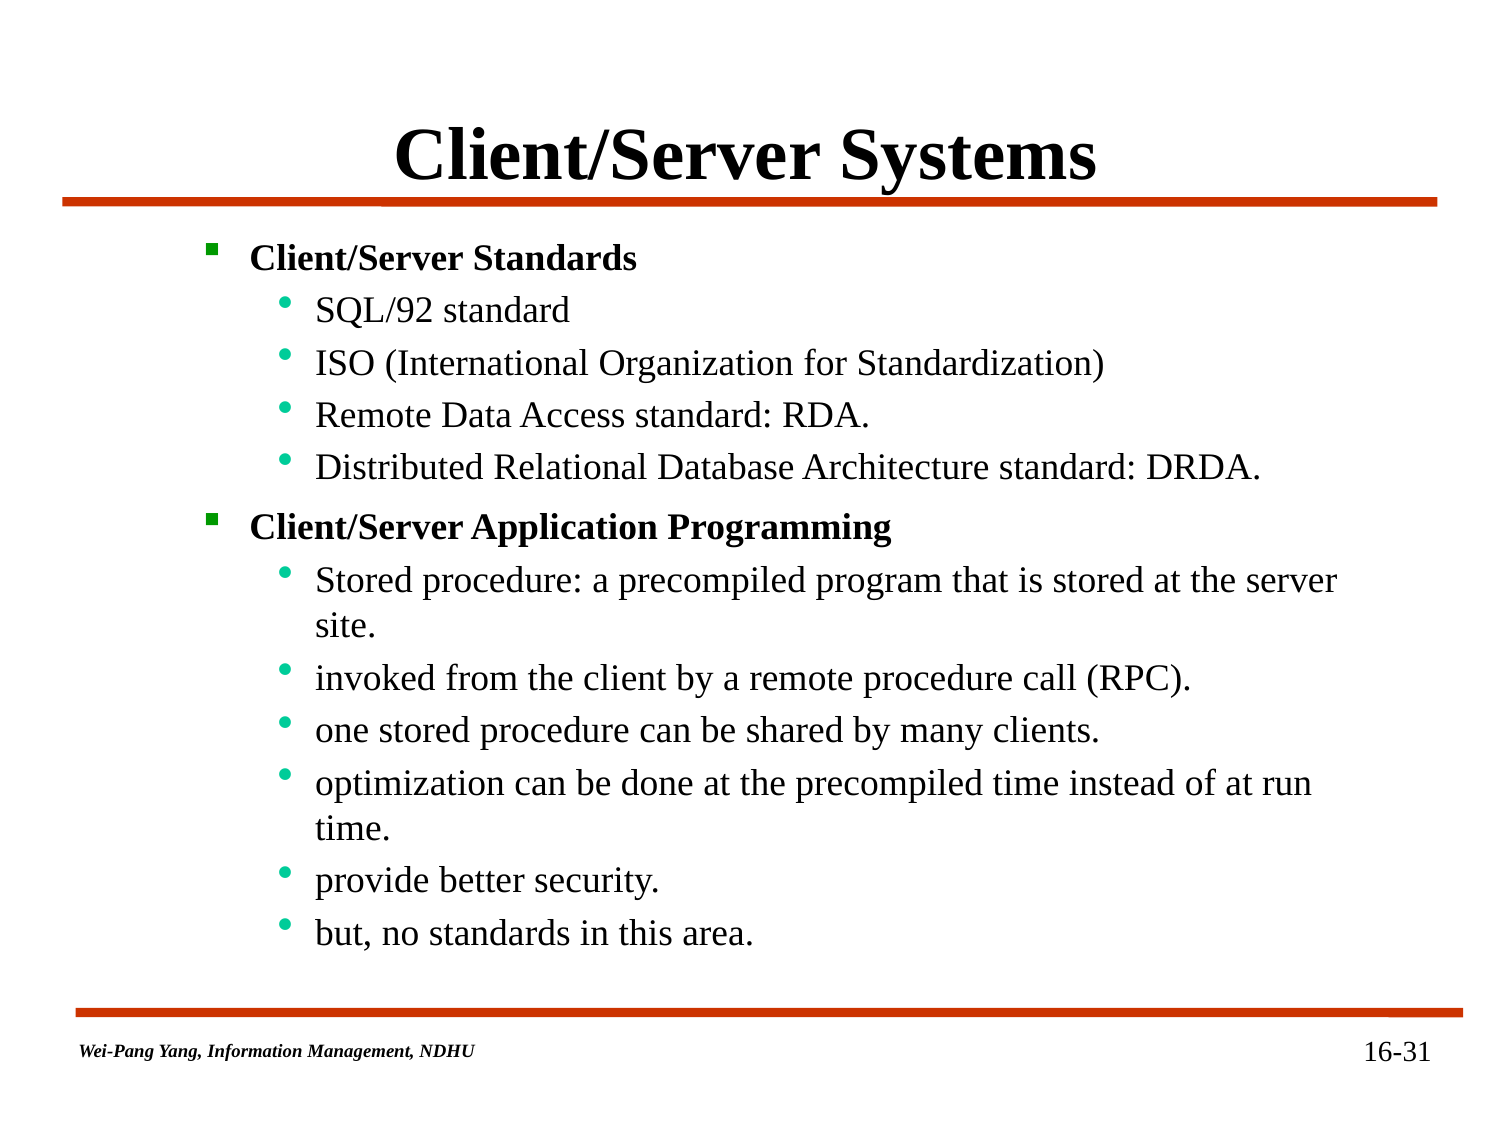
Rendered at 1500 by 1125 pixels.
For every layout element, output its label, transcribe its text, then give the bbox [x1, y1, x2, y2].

list Client/Server Standards SQL/92 standard ISO (International Organization for Standardization) Remote Data Access standard: RDA. Distributed Relational Database Architecture standard: DRDA. Client/Server Application Programming Stored procedure: a precompiled program that is stored at the server site. invoked from the client by a remote procedure call (RPC). one stored procedure can be shared by many clients. optimization can be done at the precompiled time instead of at run time. provide better security. but, no standards in this area. [112, 224, 1388, 988]
title Client/Server Systems [126, 99, 1365, 200]
